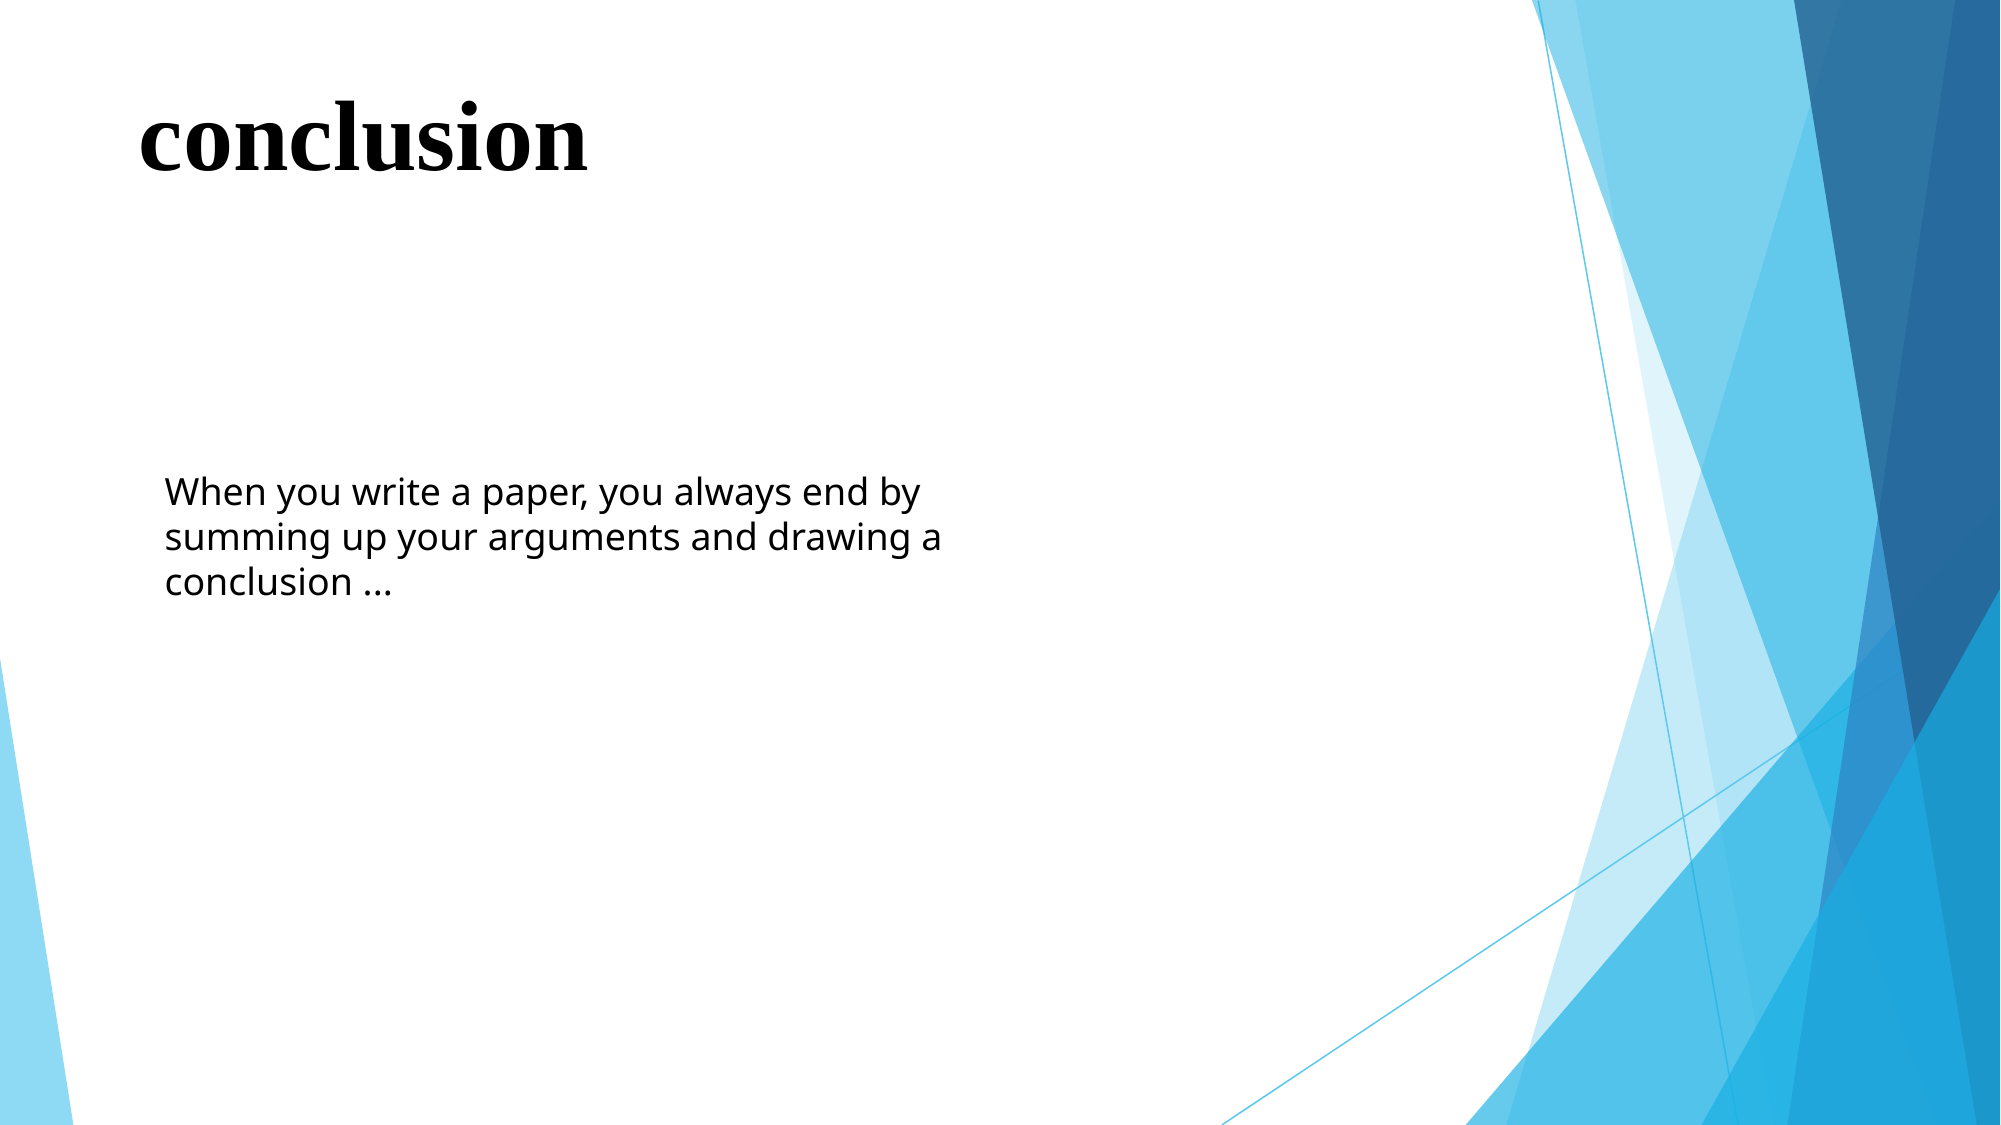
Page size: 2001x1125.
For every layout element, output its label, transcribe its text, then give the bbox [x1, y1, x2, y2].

text_box When you write a paper, you always end by summing up your arguments and drawing a conclusion ... [149, 460, 1104, 611]
title conclusion [123, 62, 1877, 189]
